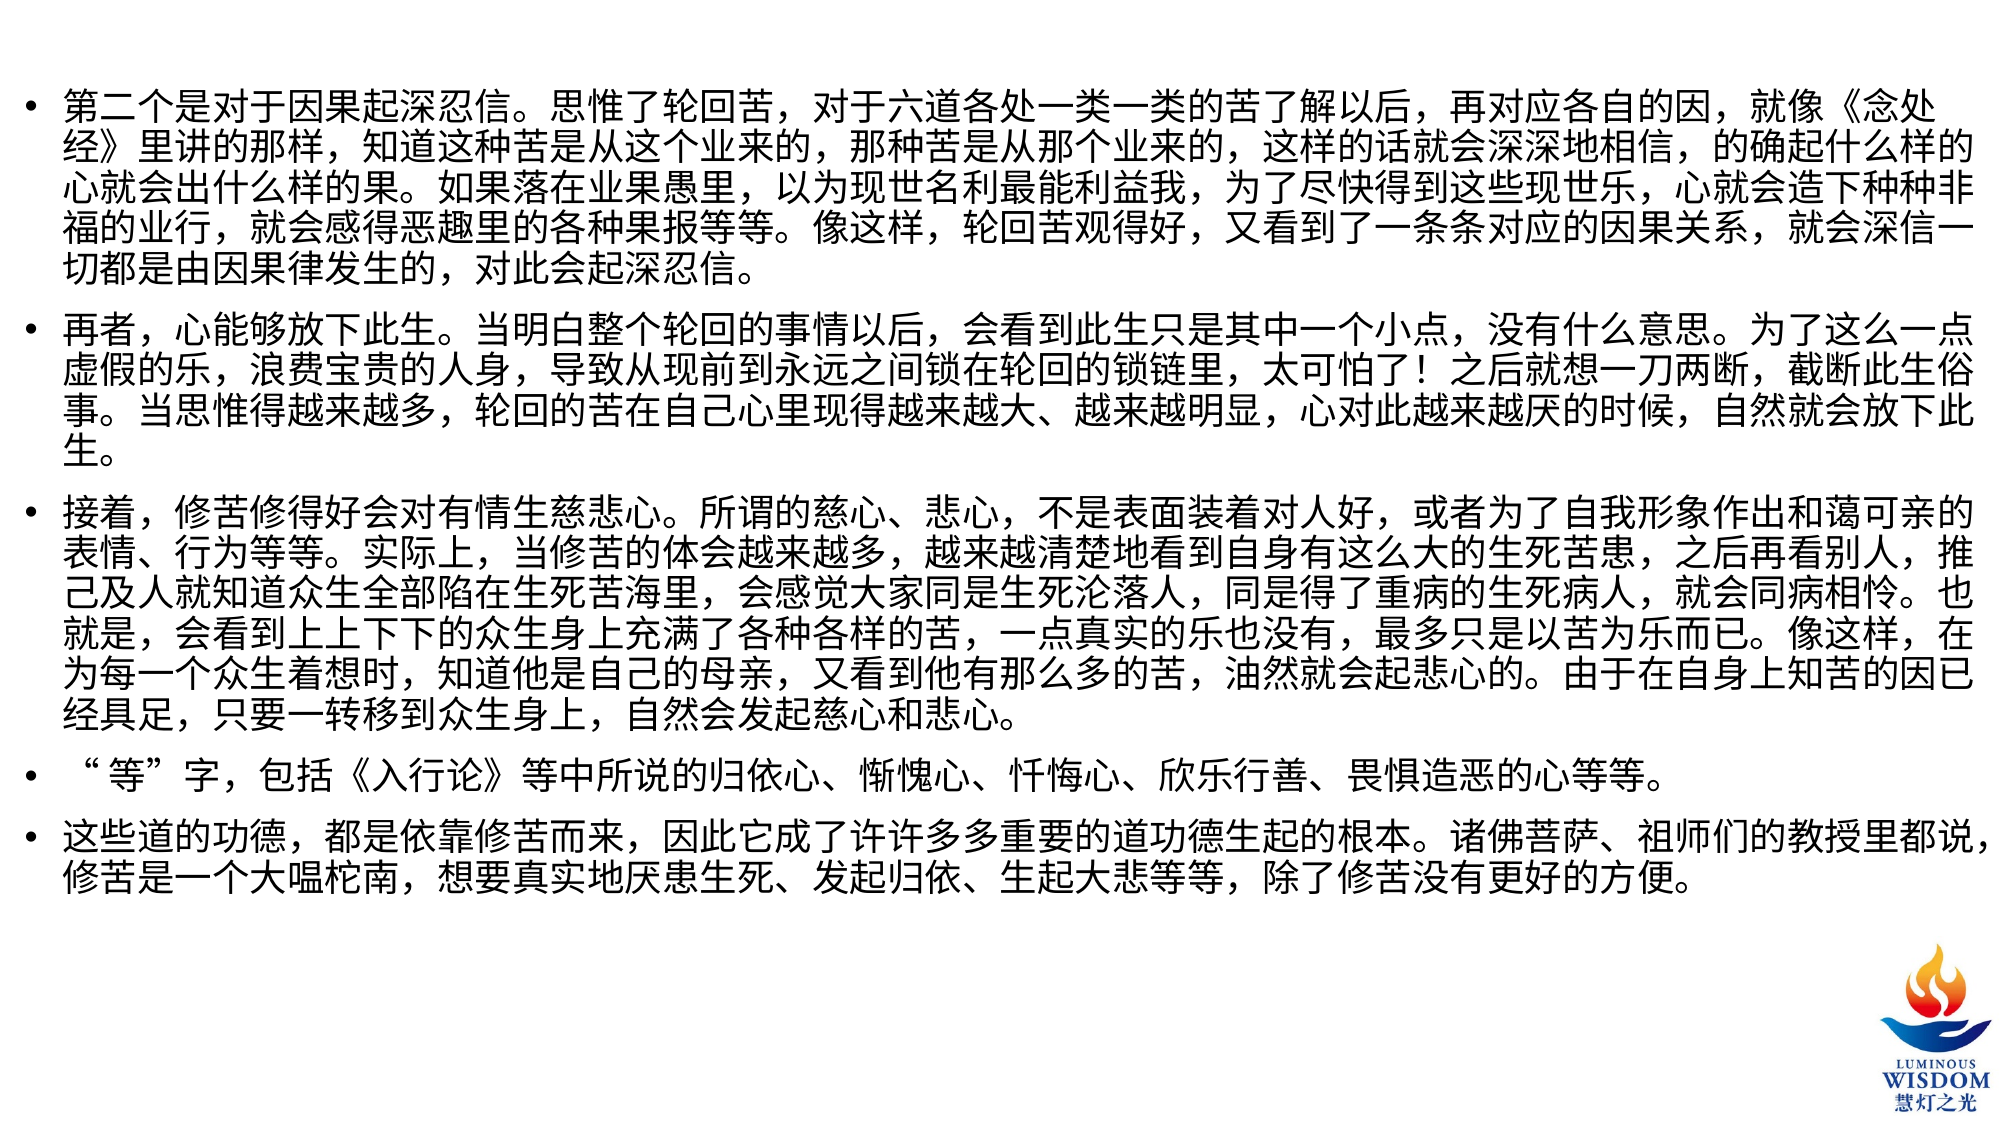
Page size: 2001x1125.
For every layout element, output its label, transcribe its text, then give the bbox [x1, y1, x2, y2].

list 第二个是对于因果起深忍信。思惟了轮回苦，对于六道各处一类一类的苦了解以后，再对应各自的因，就像《念处经》里讲的那样，知道这种苦是从这个业来的，那种苦是从那个业来的，这样的话就会深深地相信，的确起什么样的心就会出什么样的果。如果落在业果愚里，以为现世名利最能利益我，为了尽快得到这些现世乐，心就会造下种种非福的业行，就会感得恶趣里的各种果报等等。像这样，轮回苦观得好，又看到了一条条对应的因果关系，就会深信一切都是由因果律发生的，对此会起深忍信。 再者，心能够放下此生。当明白整个轮回的事情以后，会看到此生只是其中一个小点，没有什么意思。为了这么一点虚假的乐，浪费宝贵的人身，导致从现前到永远之间锁在轮回的锁链里，太可怕了！之后就想一刀两断，截断此生俗事。当思惟得越来越多，轮回的苦在自己心里现得越来越大、越来越明显，心对此越来越厌的时候，自然就会放下此生。 接着，修苦修得好会对有情生慈悲心。所谓的慈心、悲心，不是表面装着对人好，或者为了自我形象作出和蔼可亲的表情、行为等等。实际上，当修苦的体会越来越多，越来越清楚地看到自身有这么大的生死苦患，之后再看别人，推己及人就知道众生全部陷在生死苦海里，会感觉大家同是生死沦落人，同是得了重病的生死病人，就会同病相怜。也就是，会看到上上下下的众生身上充满了各种各样的苦，一点真实的乐也没有，最多只是以苦为乐而已。像这样，在为每一个众生着想时，知道他是自己的母亲，又看到他有那么多的苦，油然就会起悲心的。由于在自身上知苦的因已经具足，只要一转移到众生身上，自然会发起慈心和悲心。 “等”字，包括《入行论》等中所说的归依心、惭愧心、忏悔心、欣乐行善、畏惧造恶的心等等。 这些道的功德，都是依靠修苦而来，因此它成了许许多多重要的道功德生起的根本。诸佛菩萨、祖师们的教授里都说，修苦是一个大嗢柁南，想要真实地厌患生死、发起归依、生起大悲等等，除了修苦没有更好的方便。 [9, 14, 2000, 1116]
picture [1856, 936, 2000, 1116]
